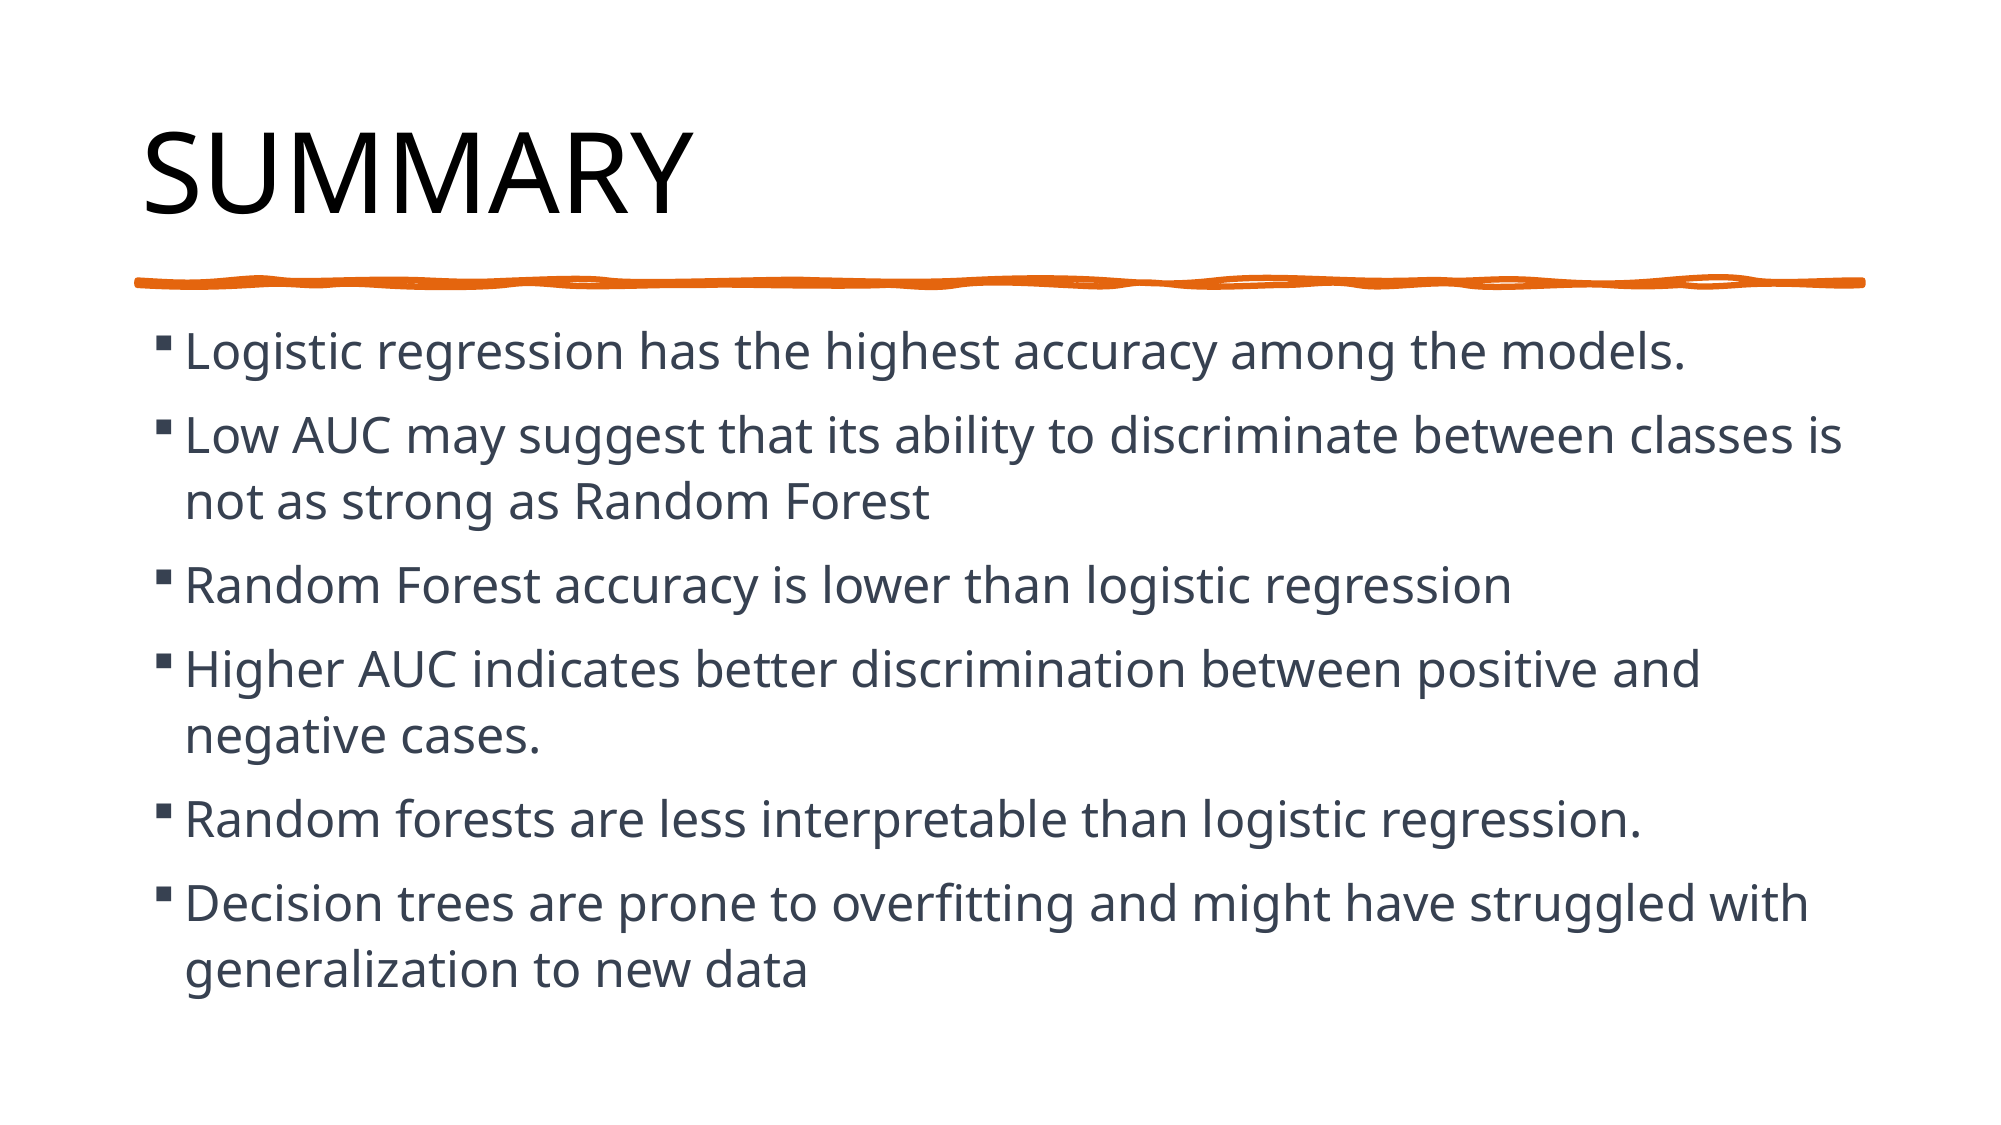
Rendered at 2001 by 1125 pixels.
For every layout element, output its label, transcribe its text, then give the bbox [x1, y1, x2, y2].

title SUMMARY [126, 59, 1851, 278]
list Logistic regression has the highest accuracy among the models. Low AUC may suggest that its ability to discriminate between classes is not as strong as Random Forest Random Forest accuracy is lower than logistic regression Higher AUC indicates better discrimination between positive and negative cases. Random forests are less interpretable than logistic regression. Decision trees are prone to overfitting and might have struggled with generalization to new data [137, 306, 1863, 1014]
